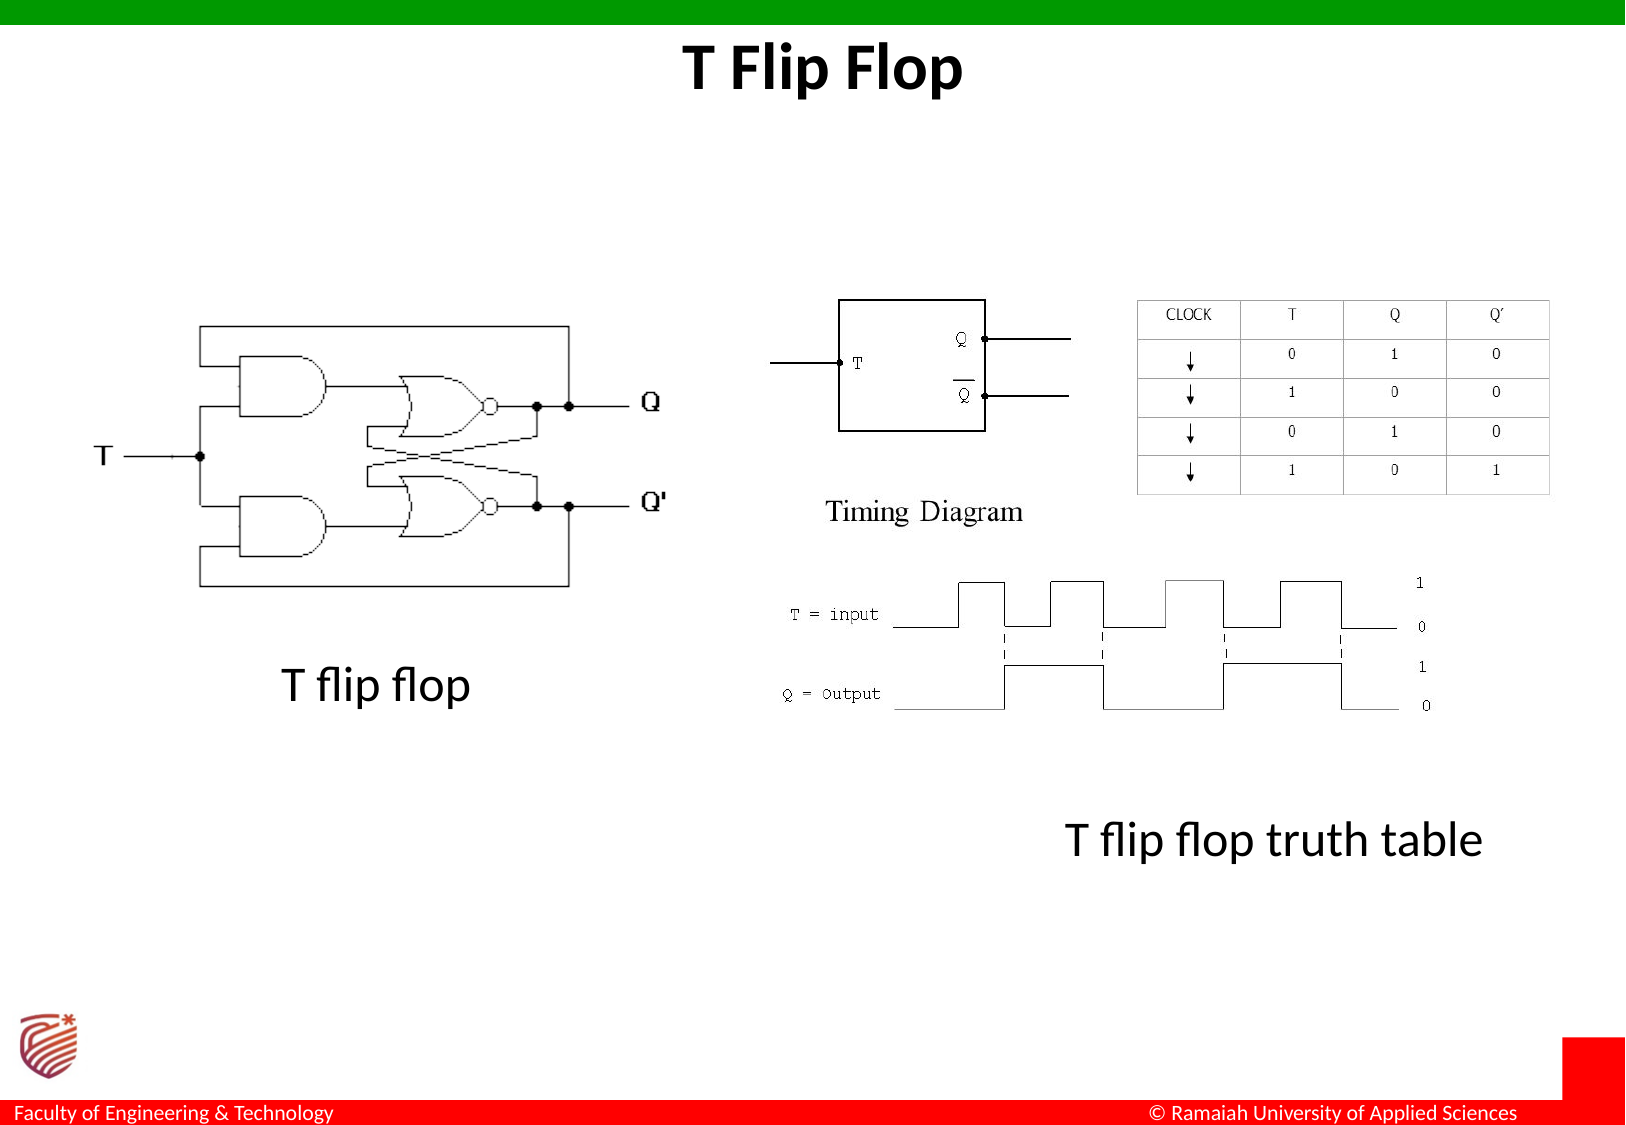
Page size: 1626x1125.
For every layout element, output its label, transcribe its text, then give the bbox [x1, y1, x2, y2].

picture [12, 999, 88, 1084]
picture [62, 274, 1578, 838]
text_box T flip flop truth table [1049, 847, 1513, 875]
text_box T Flip Flop [593, 24, 980, 112]
text_box T flip flop [266, 644, 592, 720]
